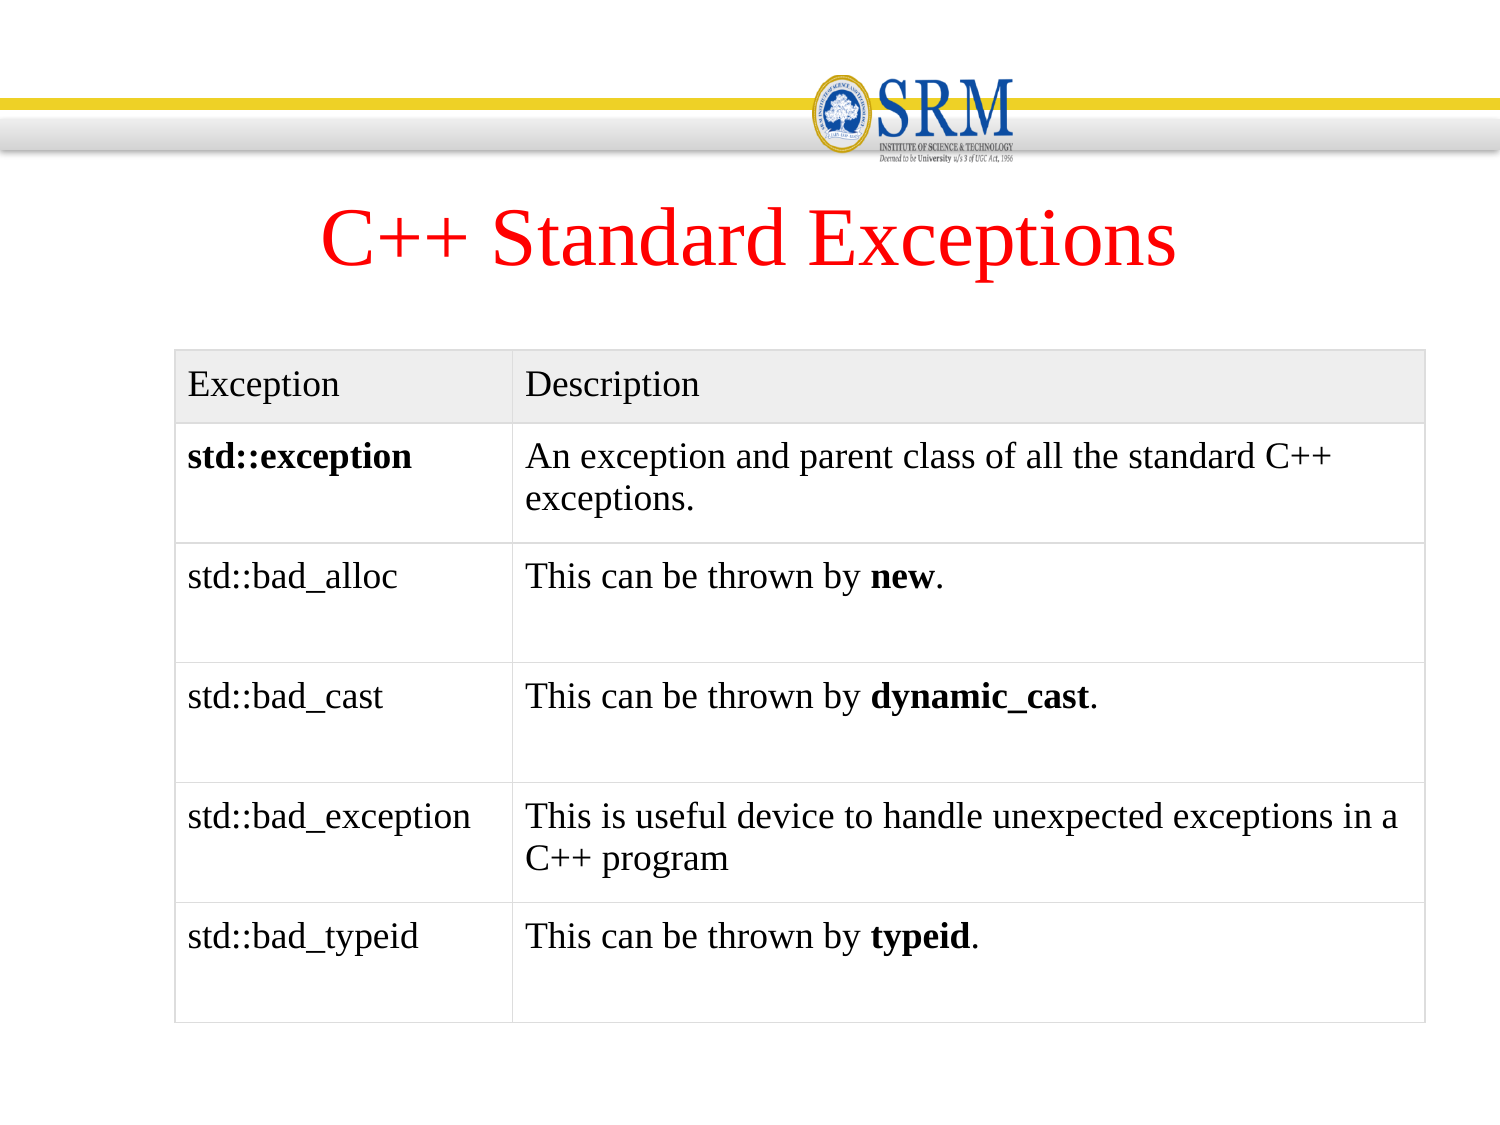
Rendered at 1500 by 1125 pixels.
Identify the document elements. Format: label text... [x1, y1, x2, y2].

picture [812, 75, 1013, 163]
table_cell std::bad_alloc [176, 544, 512, 662]
table_cell This can be thrown by new. [513, 544, 1424, 662]
table_header Description [513, 351, 1424, 422]
table_cell An exception and parent class of all the standard C++ exceptions. [513, 424, 1424, 542]
table_cell This is useful device to handle unexpected exceptions in a C++ program [513, 783, 1424, 902]
table_cell std::bad_cast [176, 663, 512, 782]
table_cell std::exception [176, 424, 512, 542]
table_cell std::bad_typeid [176, 903, 512, 1022]
table_cell std::bad_exception [176, 783, 512, 902]
text_box C++ Standard Exceptions [74, 174, 1425, 325]
table_header Exception [176, 351, 512, 422]
table_cell This can be thrown by dynamic_cast. [513, 663, 1424, 782]
table_cell This can be thrown by typeid. [513, 903, 1424, 1022]
